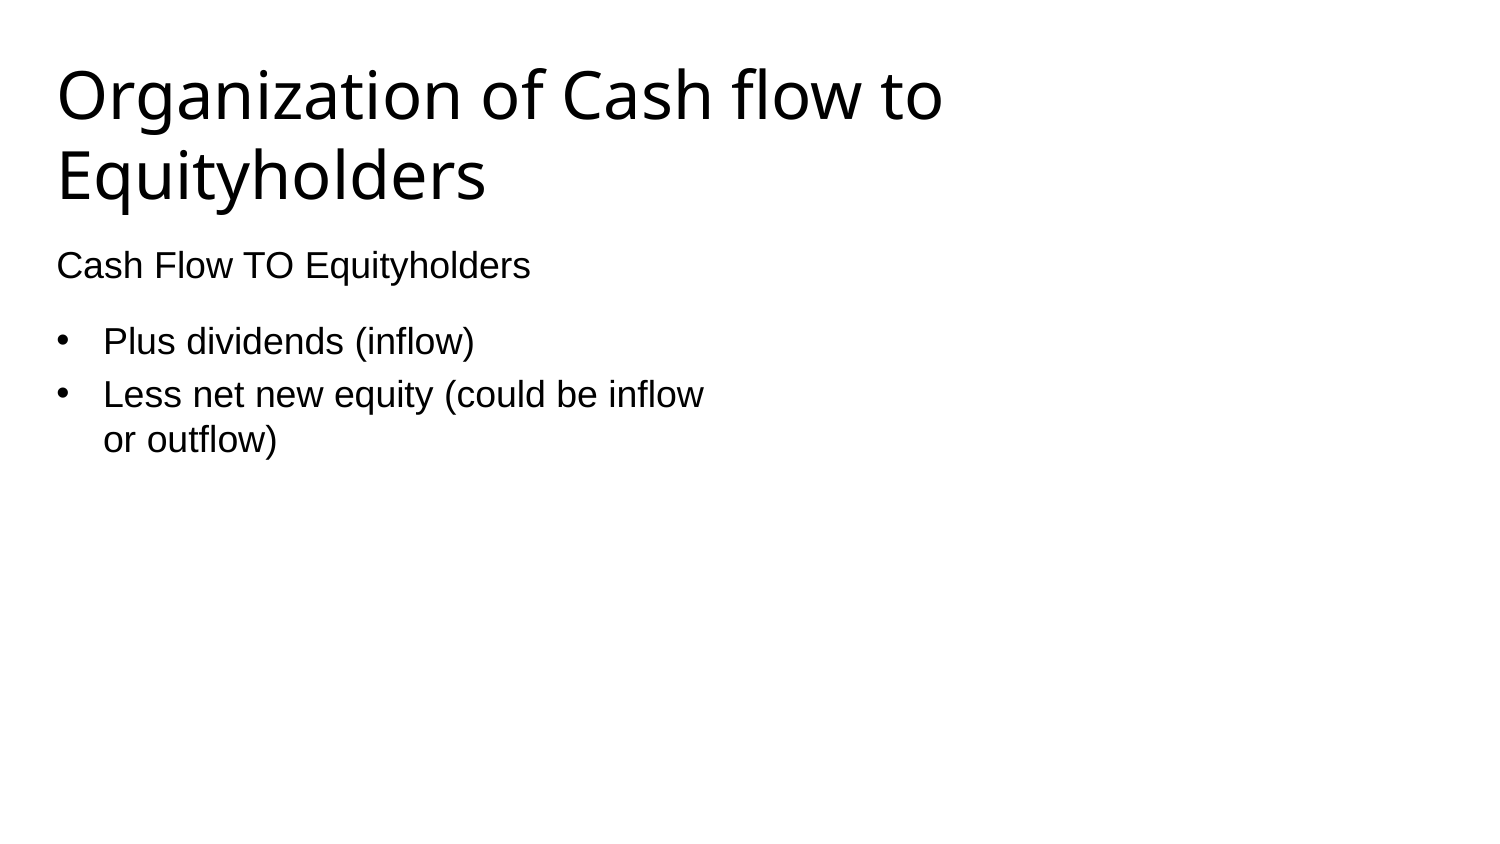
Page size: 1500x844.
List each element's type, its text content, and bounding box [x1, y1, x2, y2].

list Cash Flow TO Equityholders Plus dividends (inflow) Less net new equity (could be inflow or outflow) [41, 234, 750, 819]
title Organization of Cash flow to Equityholders [41, 45, 1056, 234]
